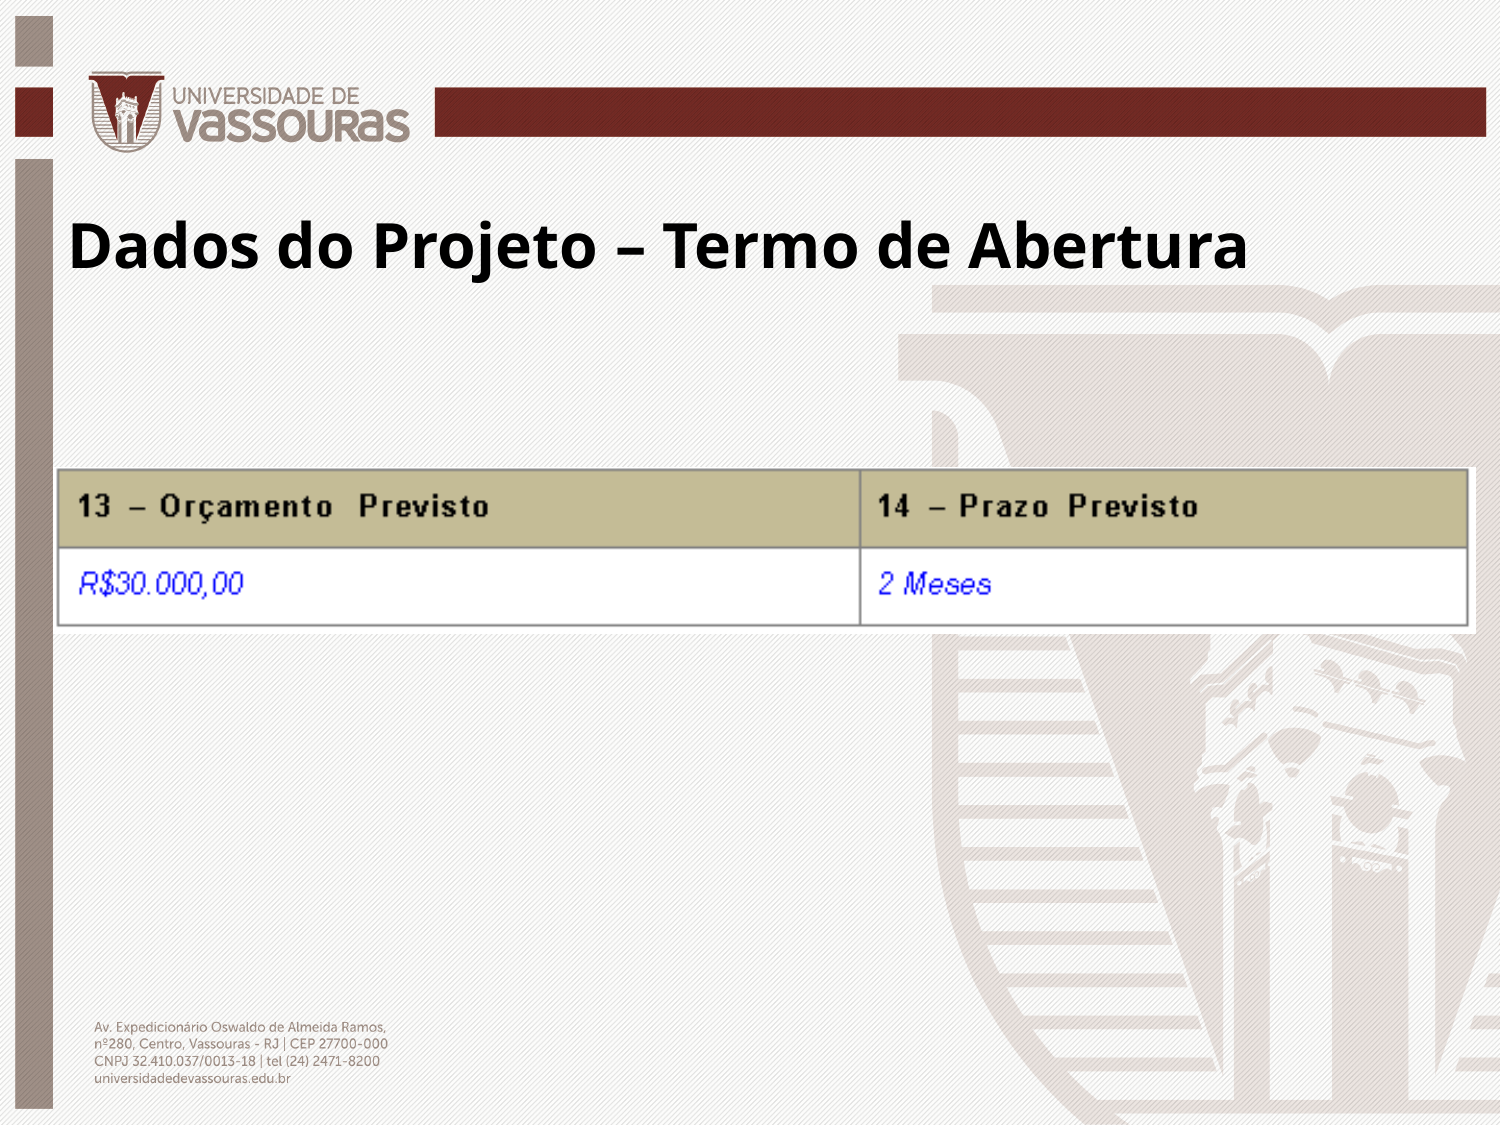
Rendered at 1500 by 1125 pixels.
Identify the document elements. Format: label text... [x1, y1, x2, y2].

picture [0, 0, 1500, 1125]
text_box Dados do Projeto – Termo de Abertura [53, 198, 1353, 288]
